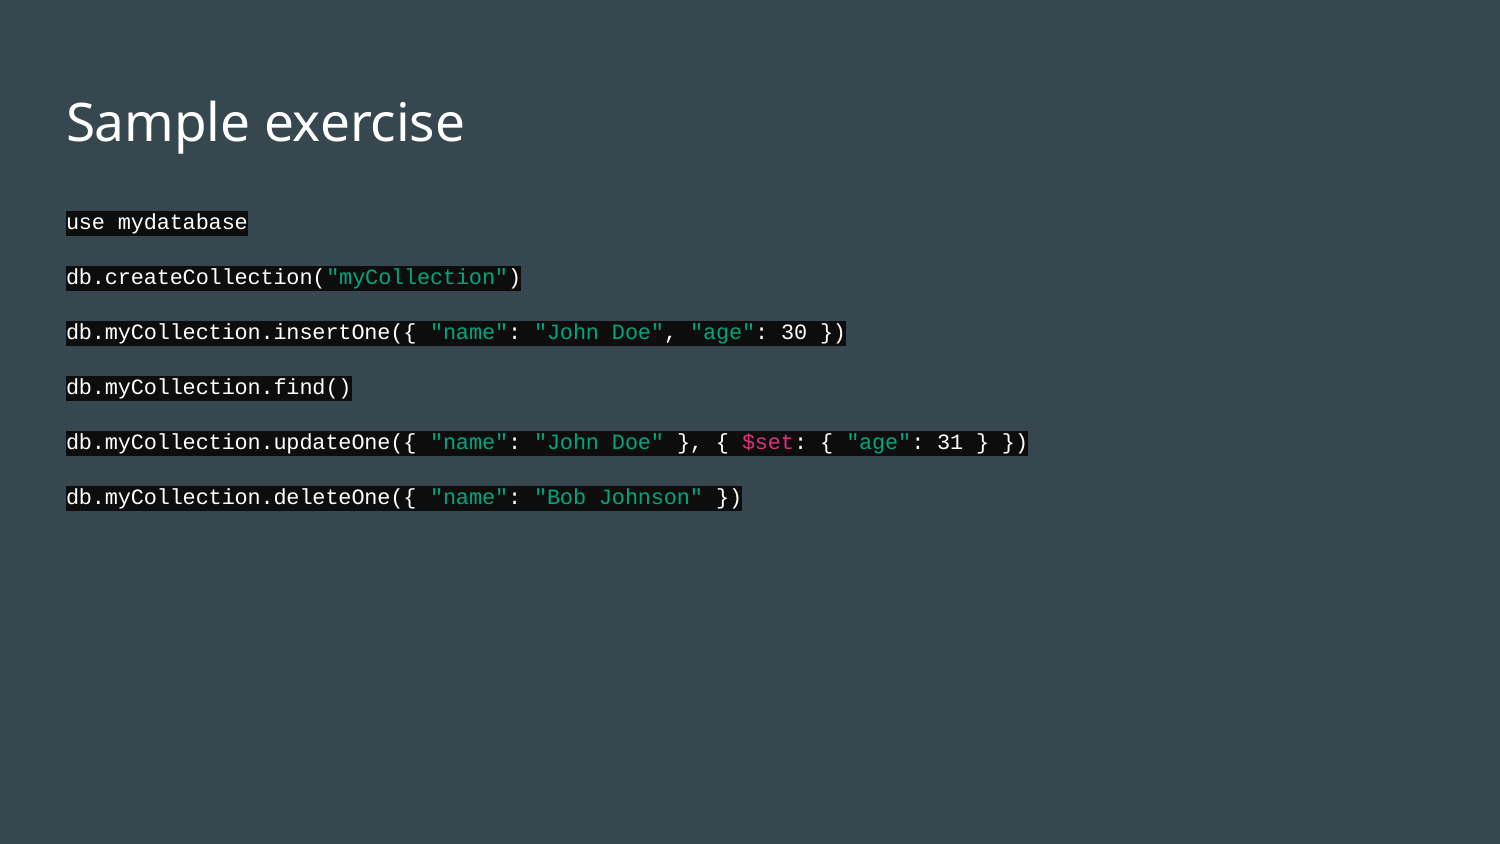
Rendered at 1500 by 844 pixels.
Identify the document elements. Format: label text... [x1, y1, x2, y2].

list use mydatabase db.createCollection("myCollection") db.myCollection.insertOne({ "name": "John Doe", "age": 30 }) db.myCollection.find() db.myCollection.updateOne({ "name": "John Doe" }, { $set: { "age": 31 } }) db.myCollection.deleteOne({ "name": "Bob Johnson" }) [51, 189, 1449, 750]
title Sample exercise [51, 72, 1449, 167]
